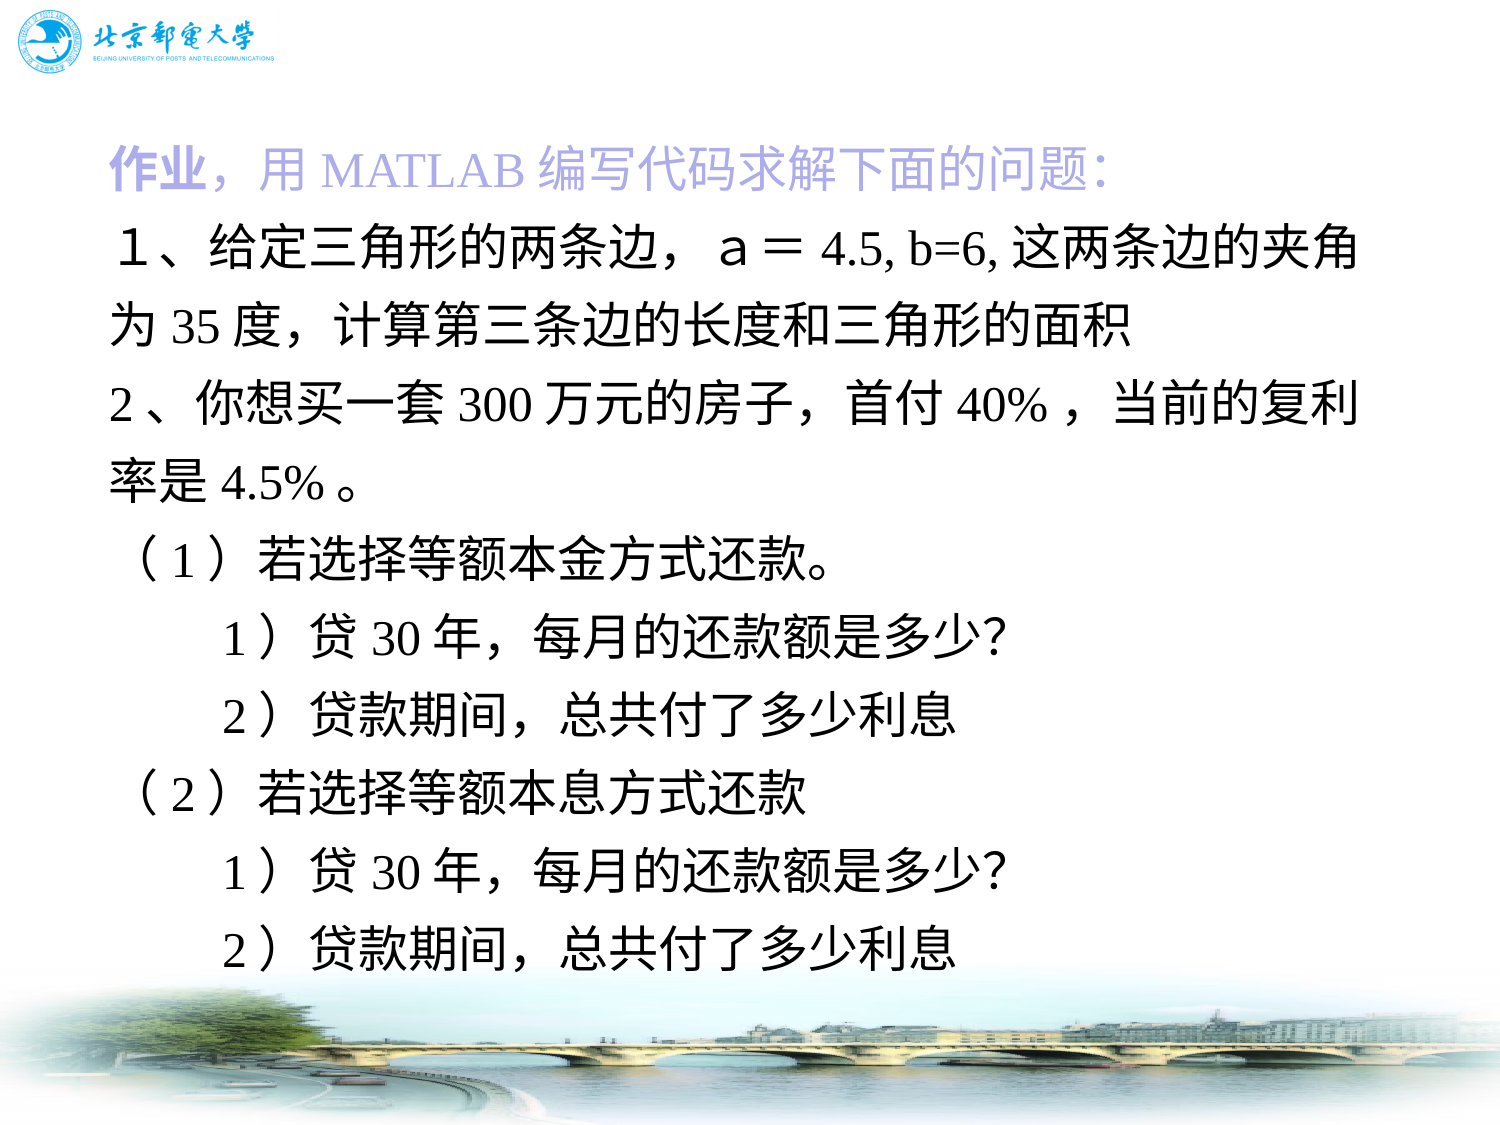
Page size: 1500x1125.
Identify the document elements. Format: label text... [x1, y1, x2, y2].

title 作业，用MATLAB编写代码求解下面的问题： １、给定三角形的两条边，ａ＝4.5, b=6,这两条边的夹角为35度，计算第三条边的长度和三角形的面积 2、你想买一套300万元的房子，首付40%，当前的复利率是4.5%。 （1）若选择等额本金方式还款。 1）贷30年，每月的还款额是多少？ 2）贷款期间，总共付了多少利息 （2）若选择等额本息方式还款 1）贷30年，每月的还款额是多少？ 2）贷款期间，总共付了多少利息 [93, 112, 1426, 1013]
picture [0, 962, 1500, 1125]
picture [17, 2, 280, 95]
